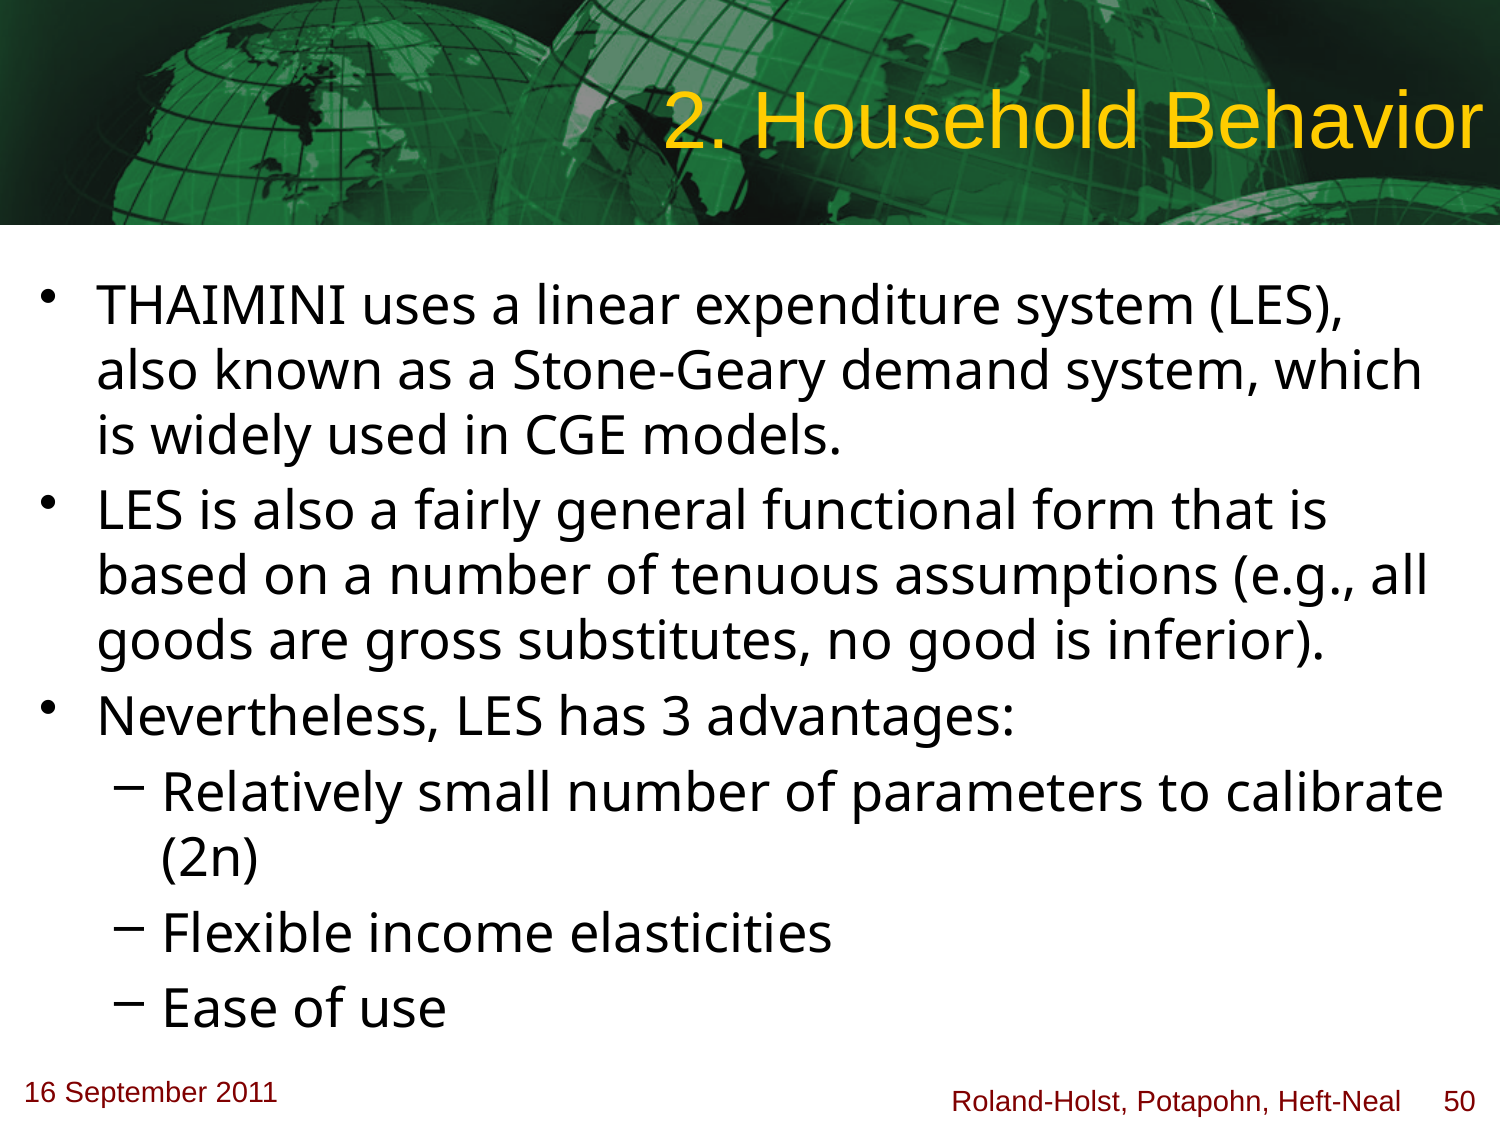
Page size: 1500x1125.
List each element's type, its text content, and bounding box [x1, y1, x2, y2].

picture [0, 0, 1500, 225]
title 2. Household Behavior [382, 22, 1500, 211]
list ThaiMini uses a linear expenditure system (LES), also known as a Stone-Geary demand system, which is widely used in CGE models. LES is also a fairly general functional form that is based on a number of tenuous assumptions (e.g., all goods are gross substitutes, no good is inferior). Nevertheless, LES has 3 advantages: Relatively small number of parameters to calibrate (2n) Flexible income elasticities Ease of use [24, 262, 1476, 1063]
